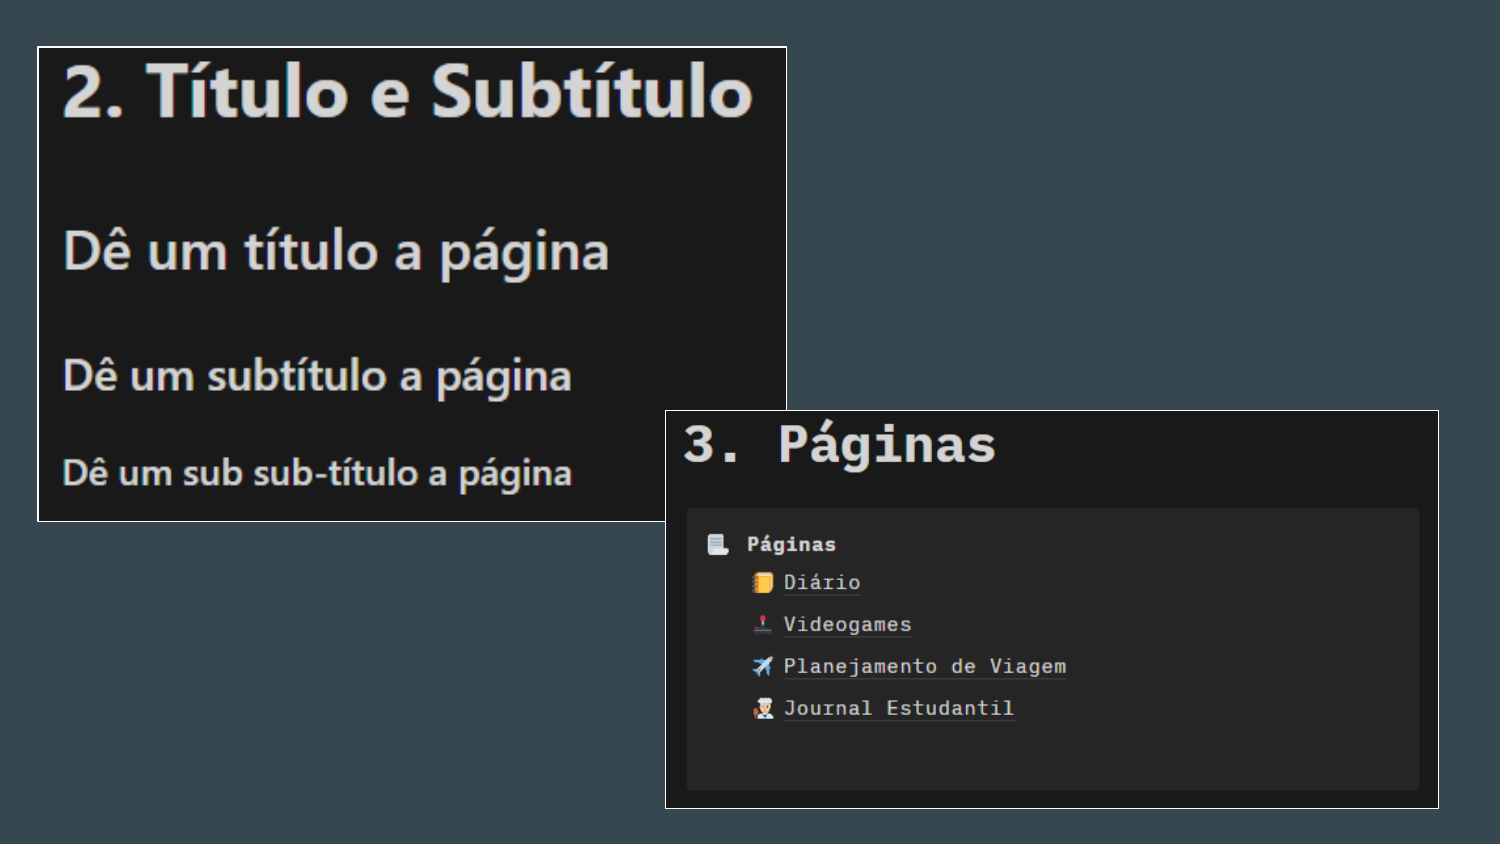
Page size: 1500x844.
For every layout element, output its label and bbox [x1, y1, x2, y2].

picture [38, 47, 1438, 809]
